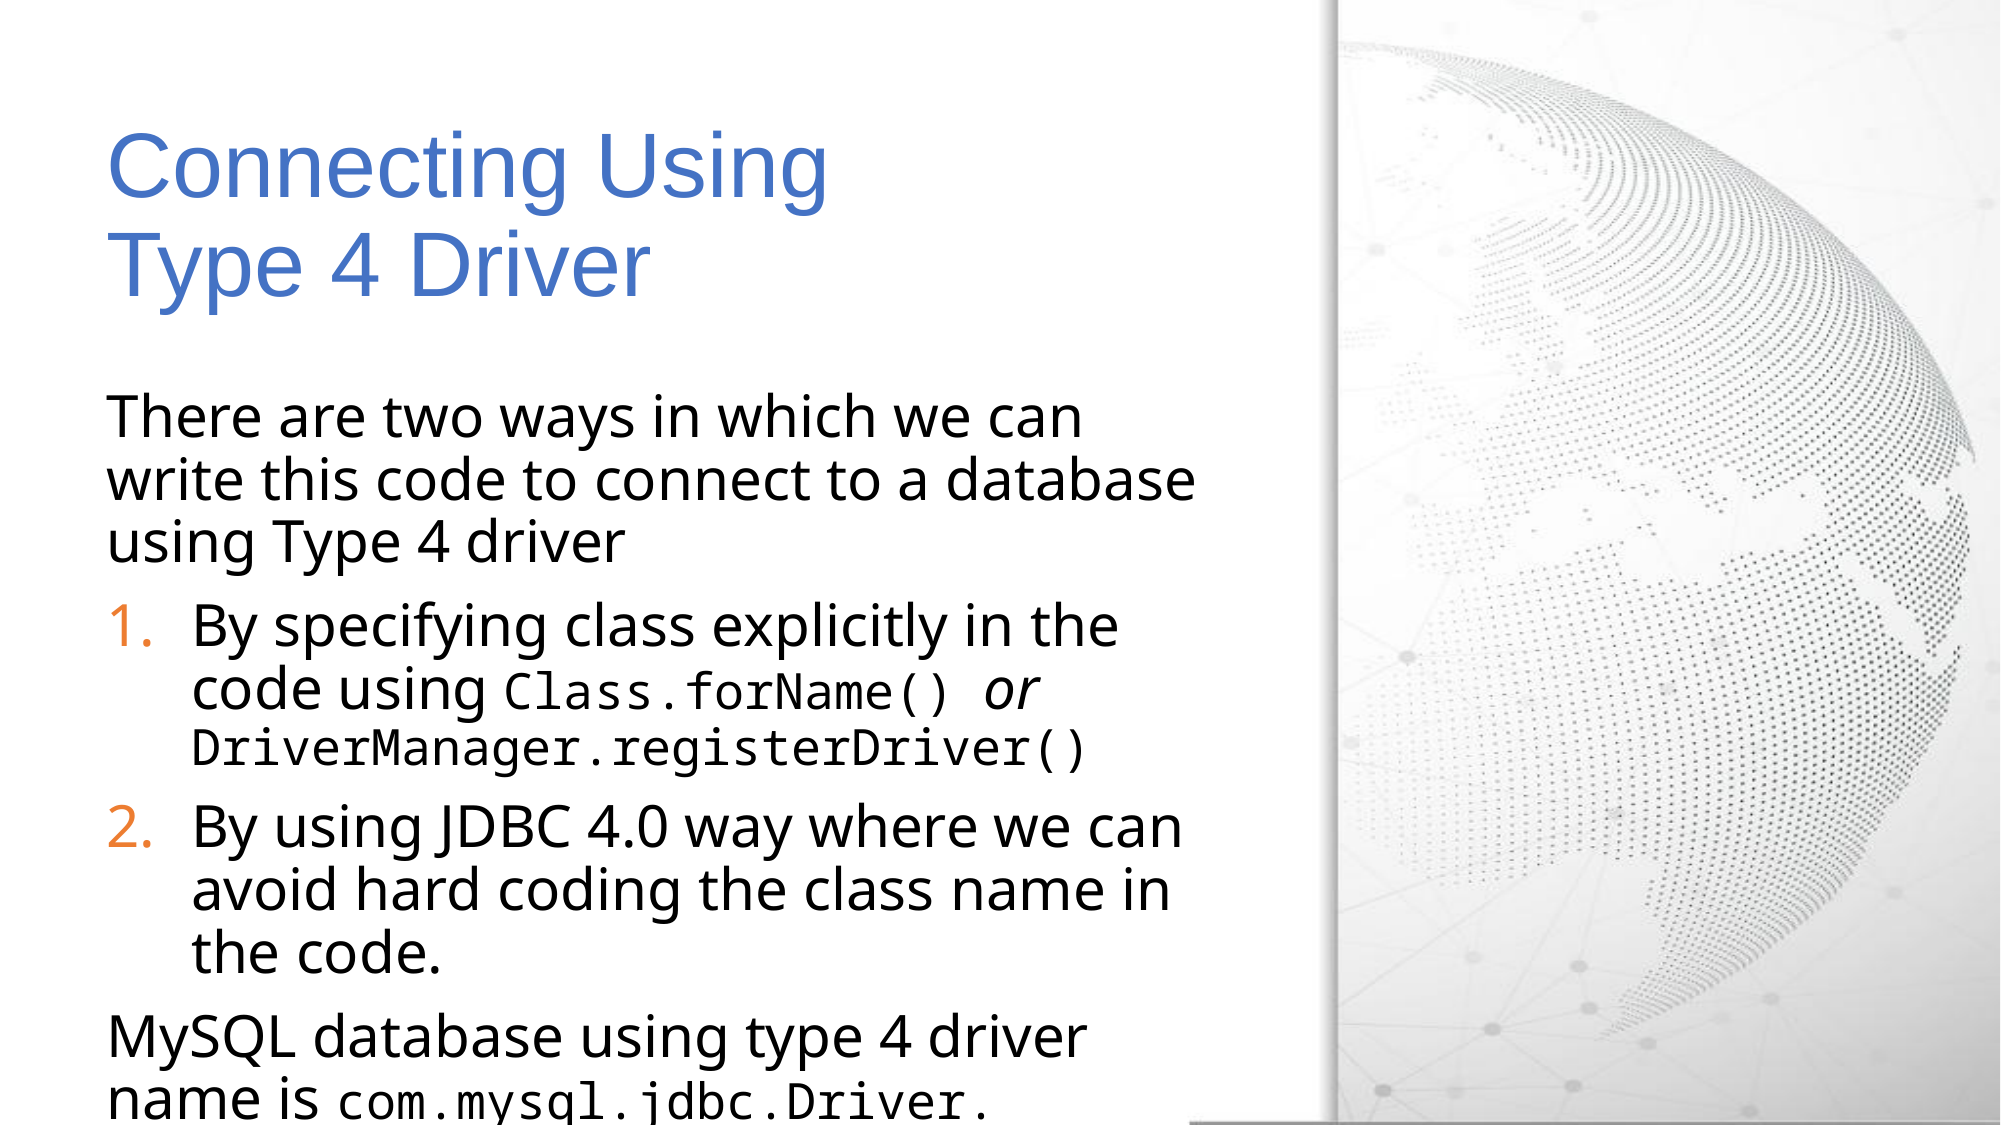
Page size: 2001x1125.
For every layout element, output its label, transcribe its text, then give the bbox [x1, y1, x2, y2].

list There are two ways in which we can write this code to connect to a database using Type 4 driver By specifying class explicitly in the code using Class.forName() or DriverManager.registerDriver() By using JDBC 4.0 way where we can avoid hard coding the class name in the code. MySQL database using type 4 driver name is com.mysql.jdbc.Driver. [91, 379, 1231, 1071]
title Connecting Using Type 4 Driver [91, 108, 1118, 326]
picture [0, 0, 2001, 1125]
